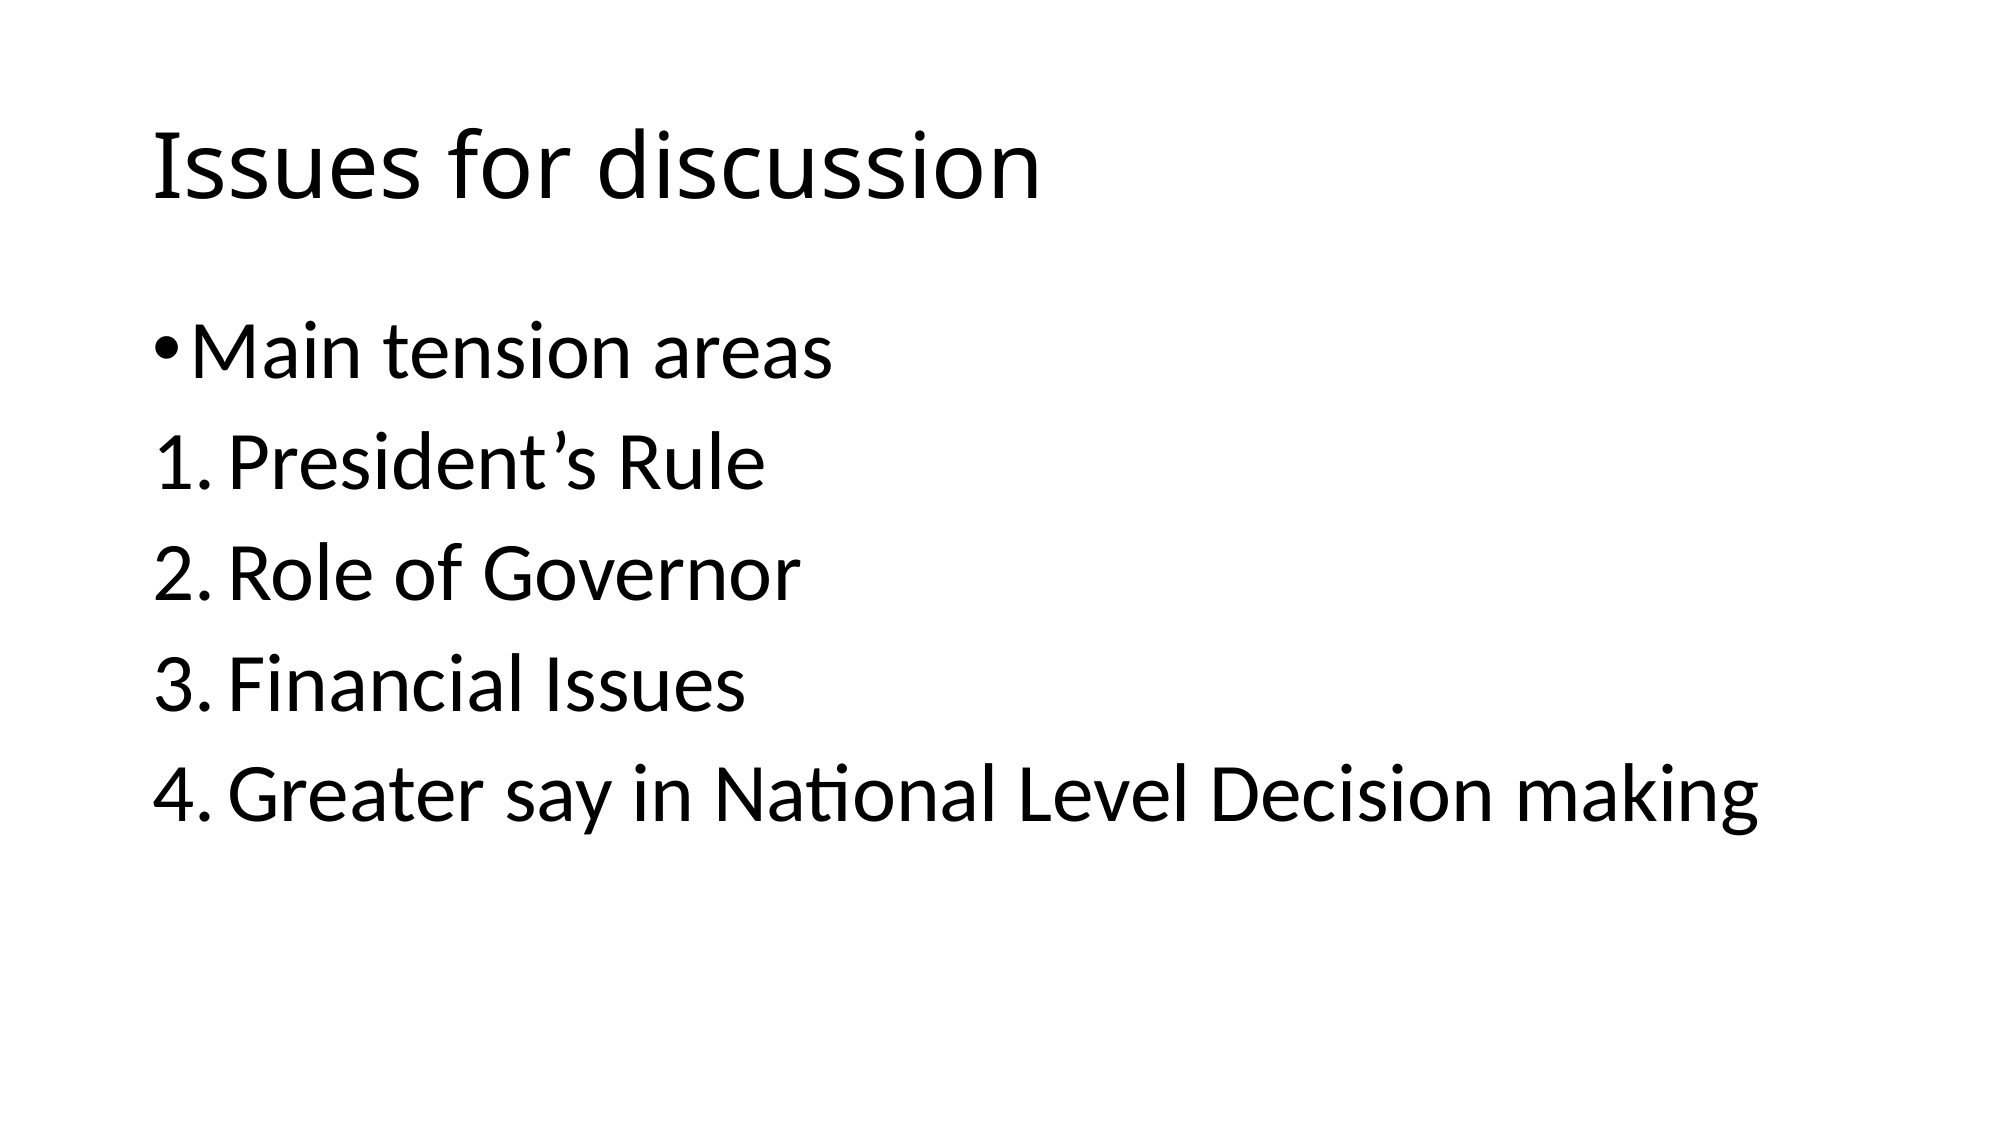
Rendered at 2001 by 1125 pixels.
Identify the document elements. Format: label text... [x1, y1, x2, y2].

title Issues for discussion [137, 59, 1863, 278]
list Main tension areas President’s Rule Role of Governor Financial Issues Greater say in National Level Decision making [137, 299, 1863, 1014]
